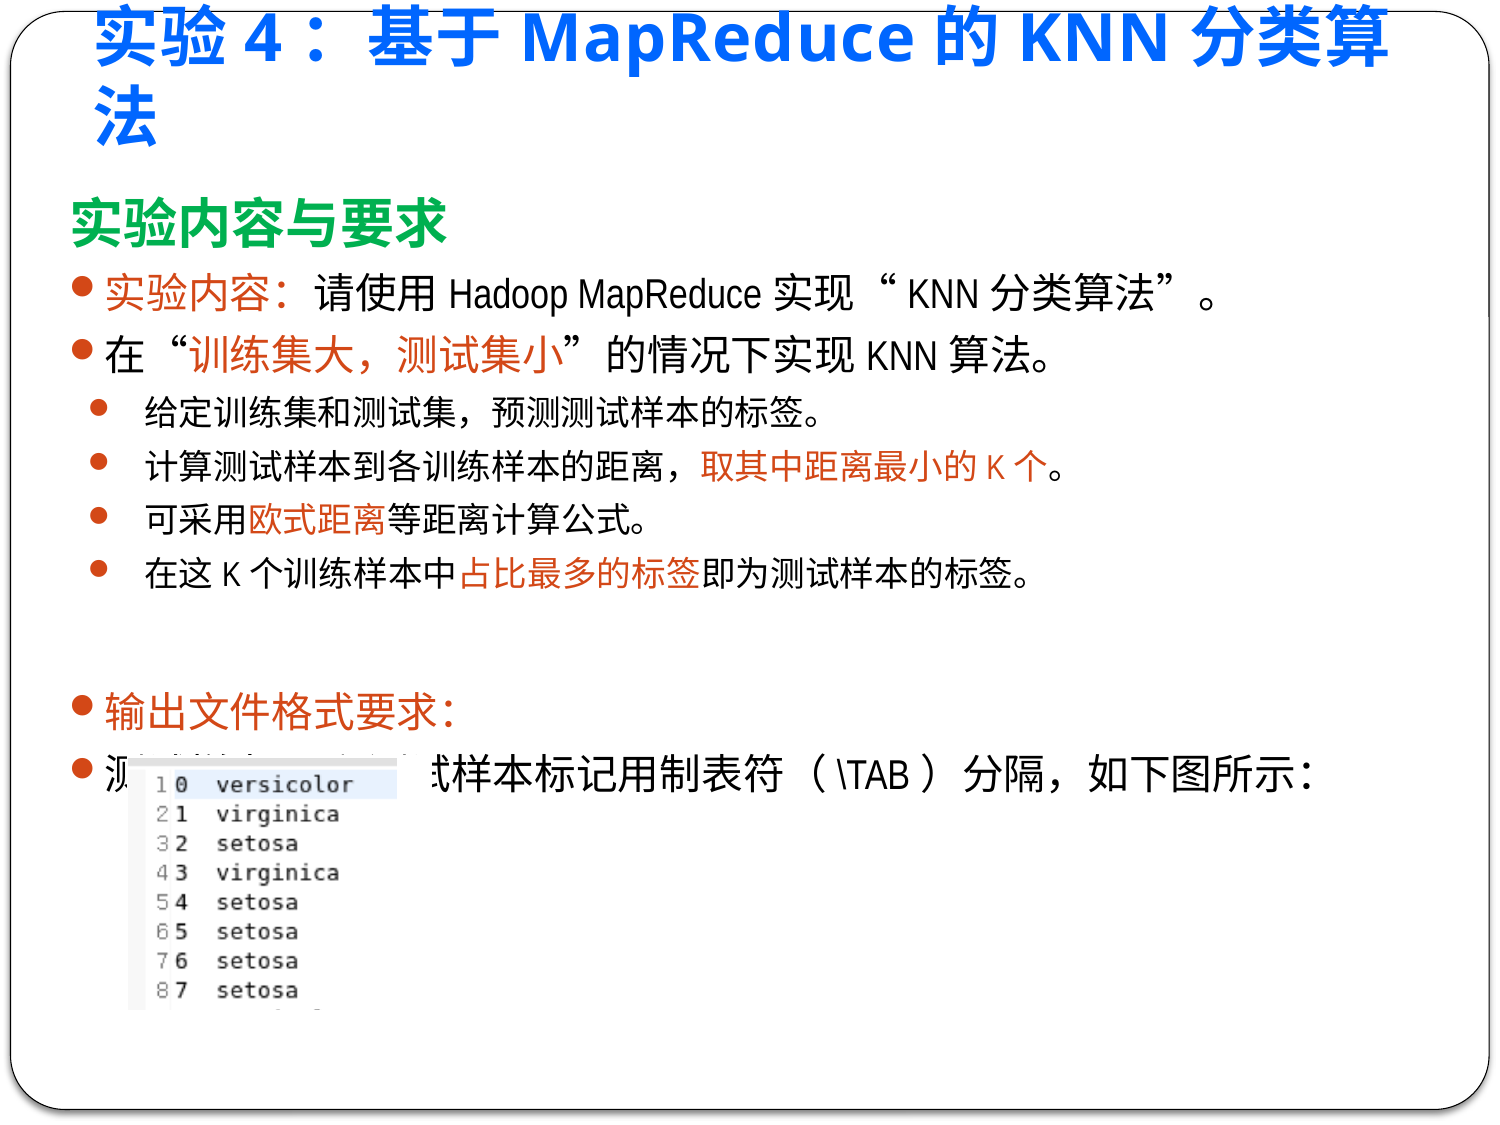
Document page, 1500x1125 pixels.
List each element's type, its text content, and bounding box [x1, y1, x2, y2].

text_box 实验4：基于MapReduce的KNN分类算法 [78, 41, 1444, 170]
picture [127, 755, 432, 1011]
list 实验内容与要求 实验内容：请使用Hadoop MapReduce实现“KNN分类算法”。 在“训练集大，测试集小”的情况下实现KNN算法。 给定训练集和测试集，预测测试样本的标签。 计算测试样本到各训练样本的距离，取其中距离最小的K个。 可采用欧式距离等距离计算公式。 在这K个训练样本中占比最多的标签即为测试样本的标签。 输出文件格式要求： 测试样本ID和测试样本标记用制表符（\TAB）分隔，如下图所示： [54, 181, 1479, 1082]
